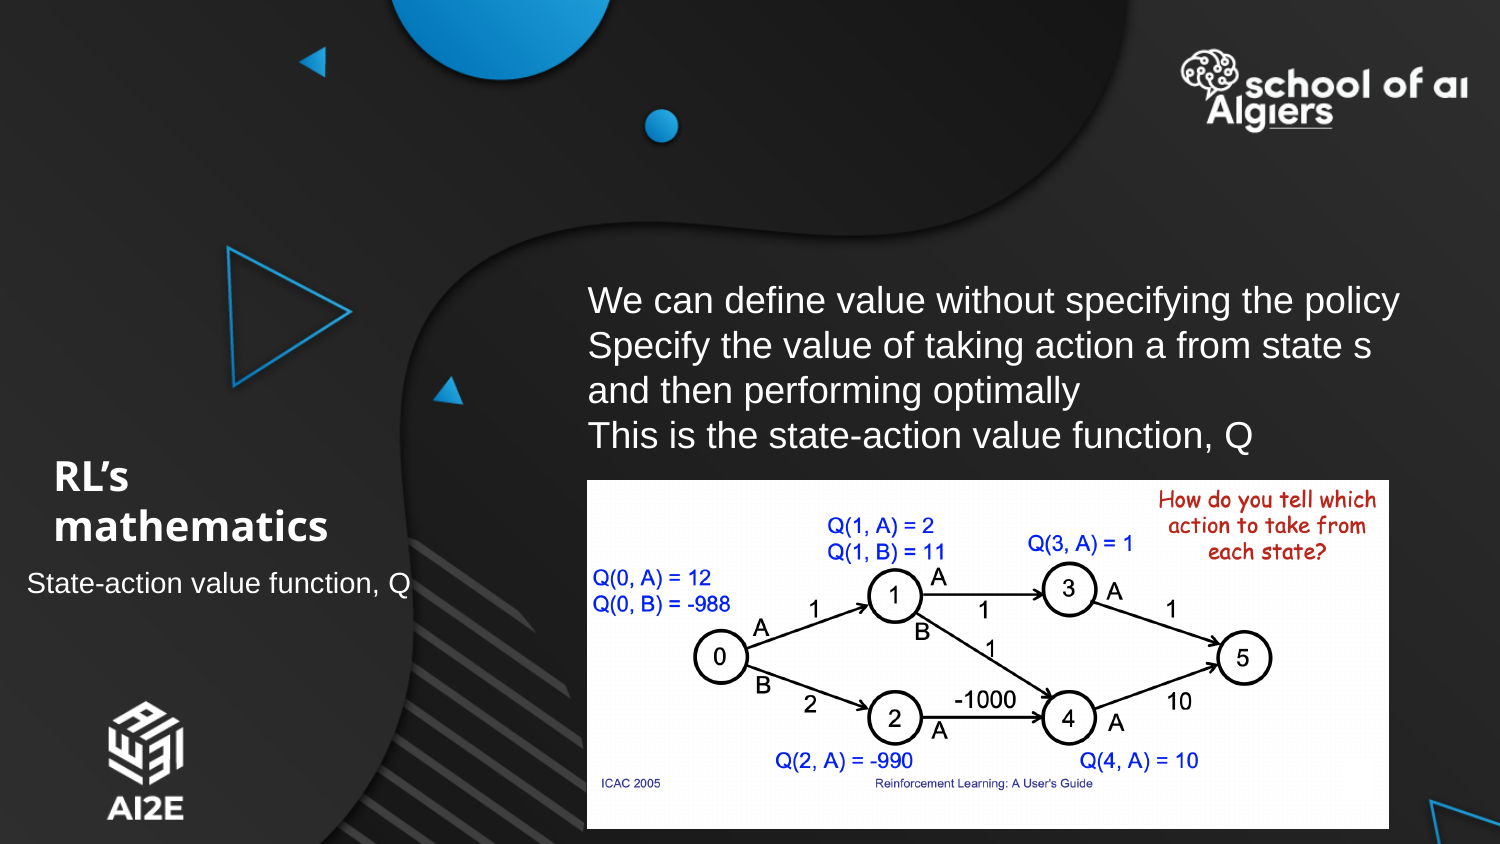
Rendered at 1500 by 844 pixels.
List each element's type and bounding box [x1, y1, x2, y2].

text_box [587, 480, 1389, 830]
picture [0, 0, 1500, 844]
